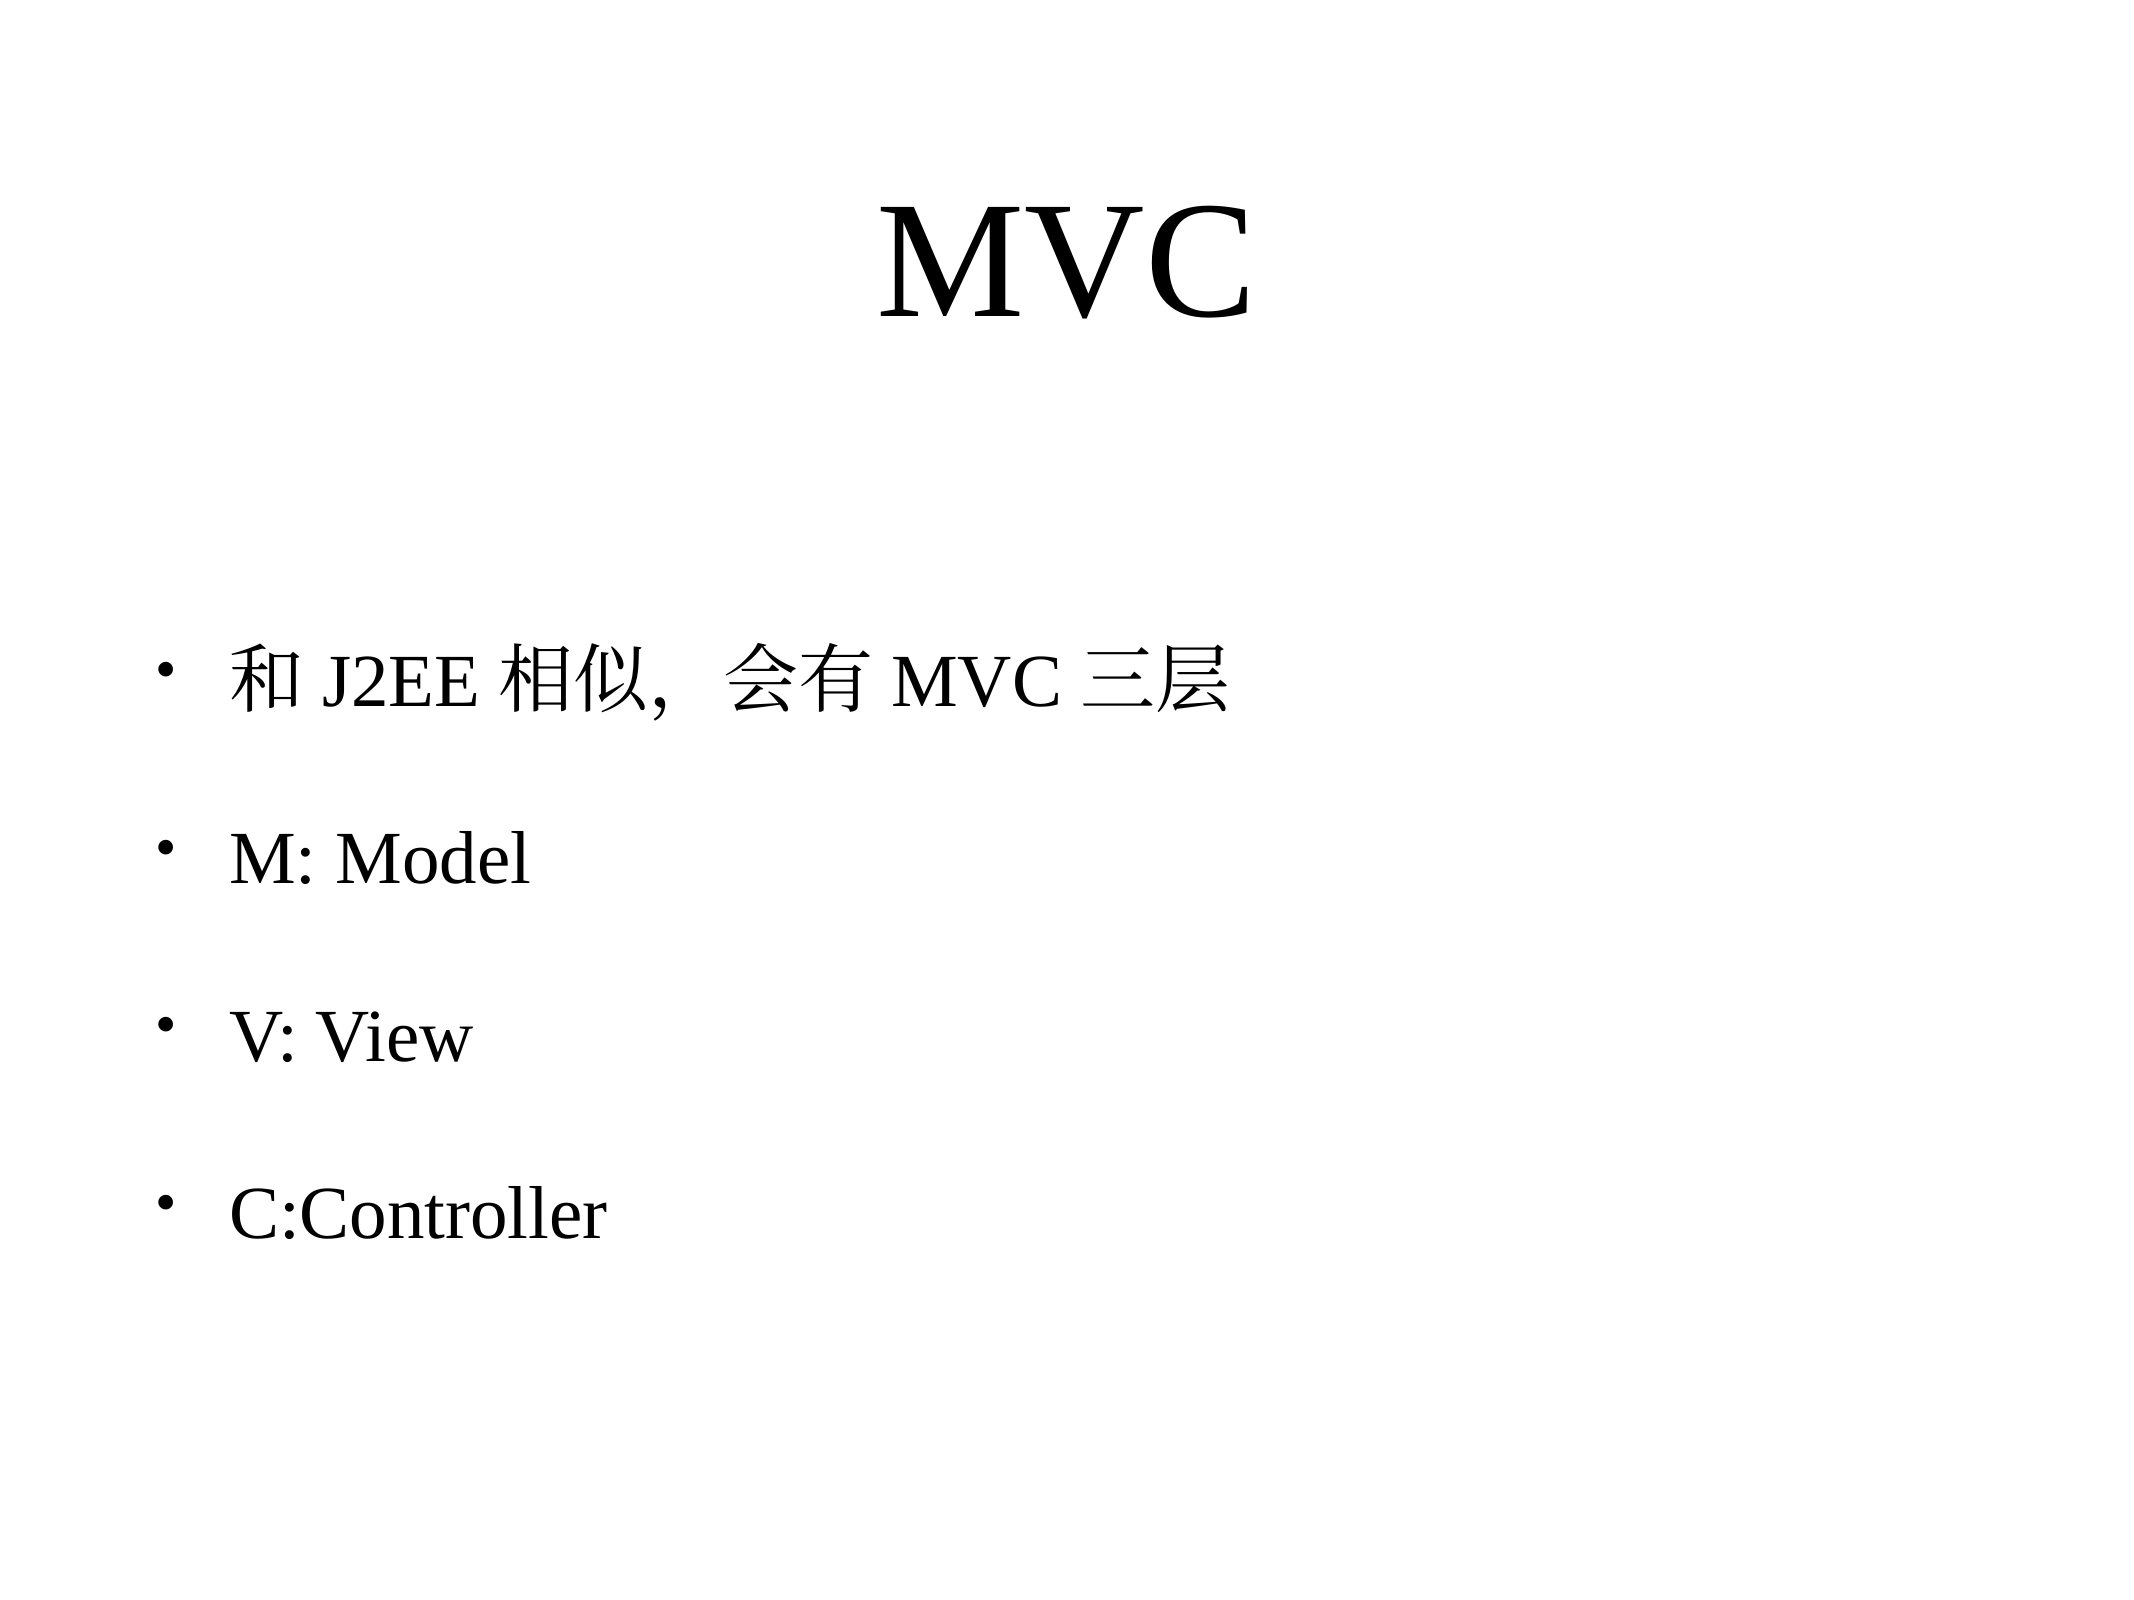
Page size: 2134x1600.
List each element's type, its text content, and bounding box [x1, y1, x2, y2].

title MVC [155, 72, 1978, 426]
list 和J2EE相似，会有MVC三层 M: Model V: View C:Controller [155, 426, 1978, 1459]
